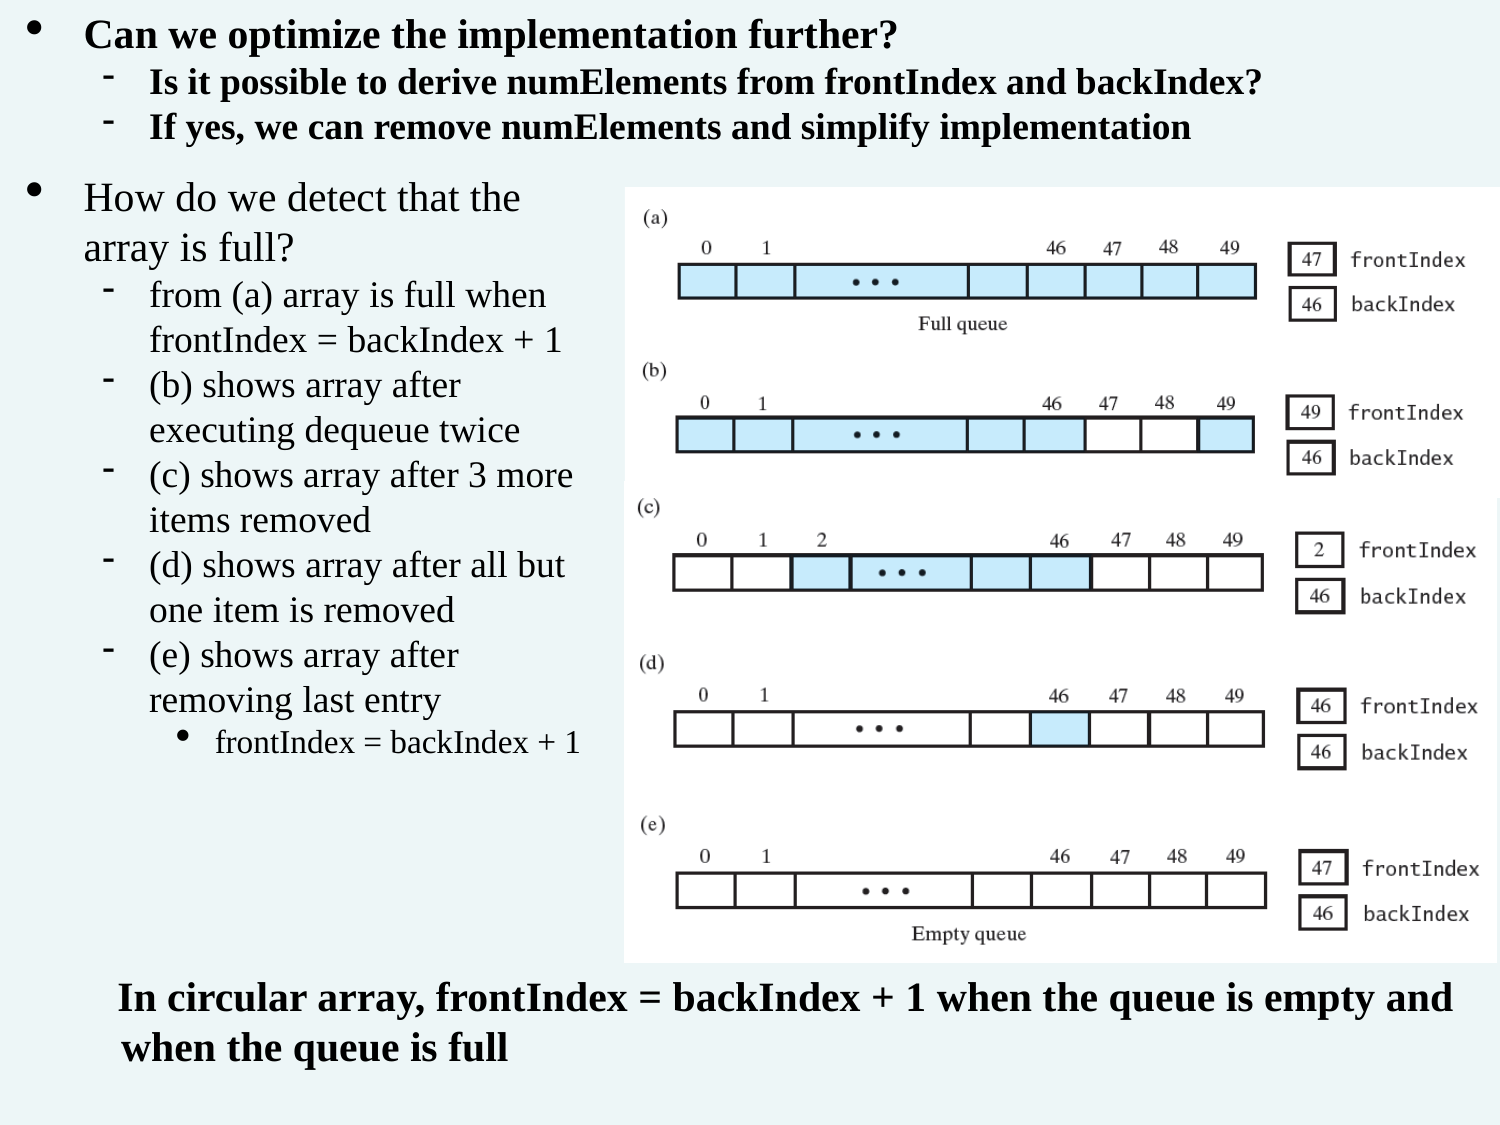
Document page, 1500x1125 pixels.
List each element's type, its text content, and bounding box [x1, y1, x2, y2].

text_box Can we optimize the implementation further? Is it possible to derive numElements from frontIndex and backIndex? If yes, we can remove numElements and simplify implementation [12, 0, 1413, 200]
text_box In circular array, frontIndex = backIndex + 1 when the queue is empty and when the queue is full [49, 962, 1500, 1044]
text_box How do we detect that the array is full? from (a) array is full when frontIndex = backIndex + 1 (b) shows array after executing dequeue twice (c) shows array after 3 more items removed (d) shows array after all but one item is removed (e) shows array after removing last entry frontIndex = backIndex + 1 [12, 200, 625, 1100]
picture [624, 187, 1500, 963]
